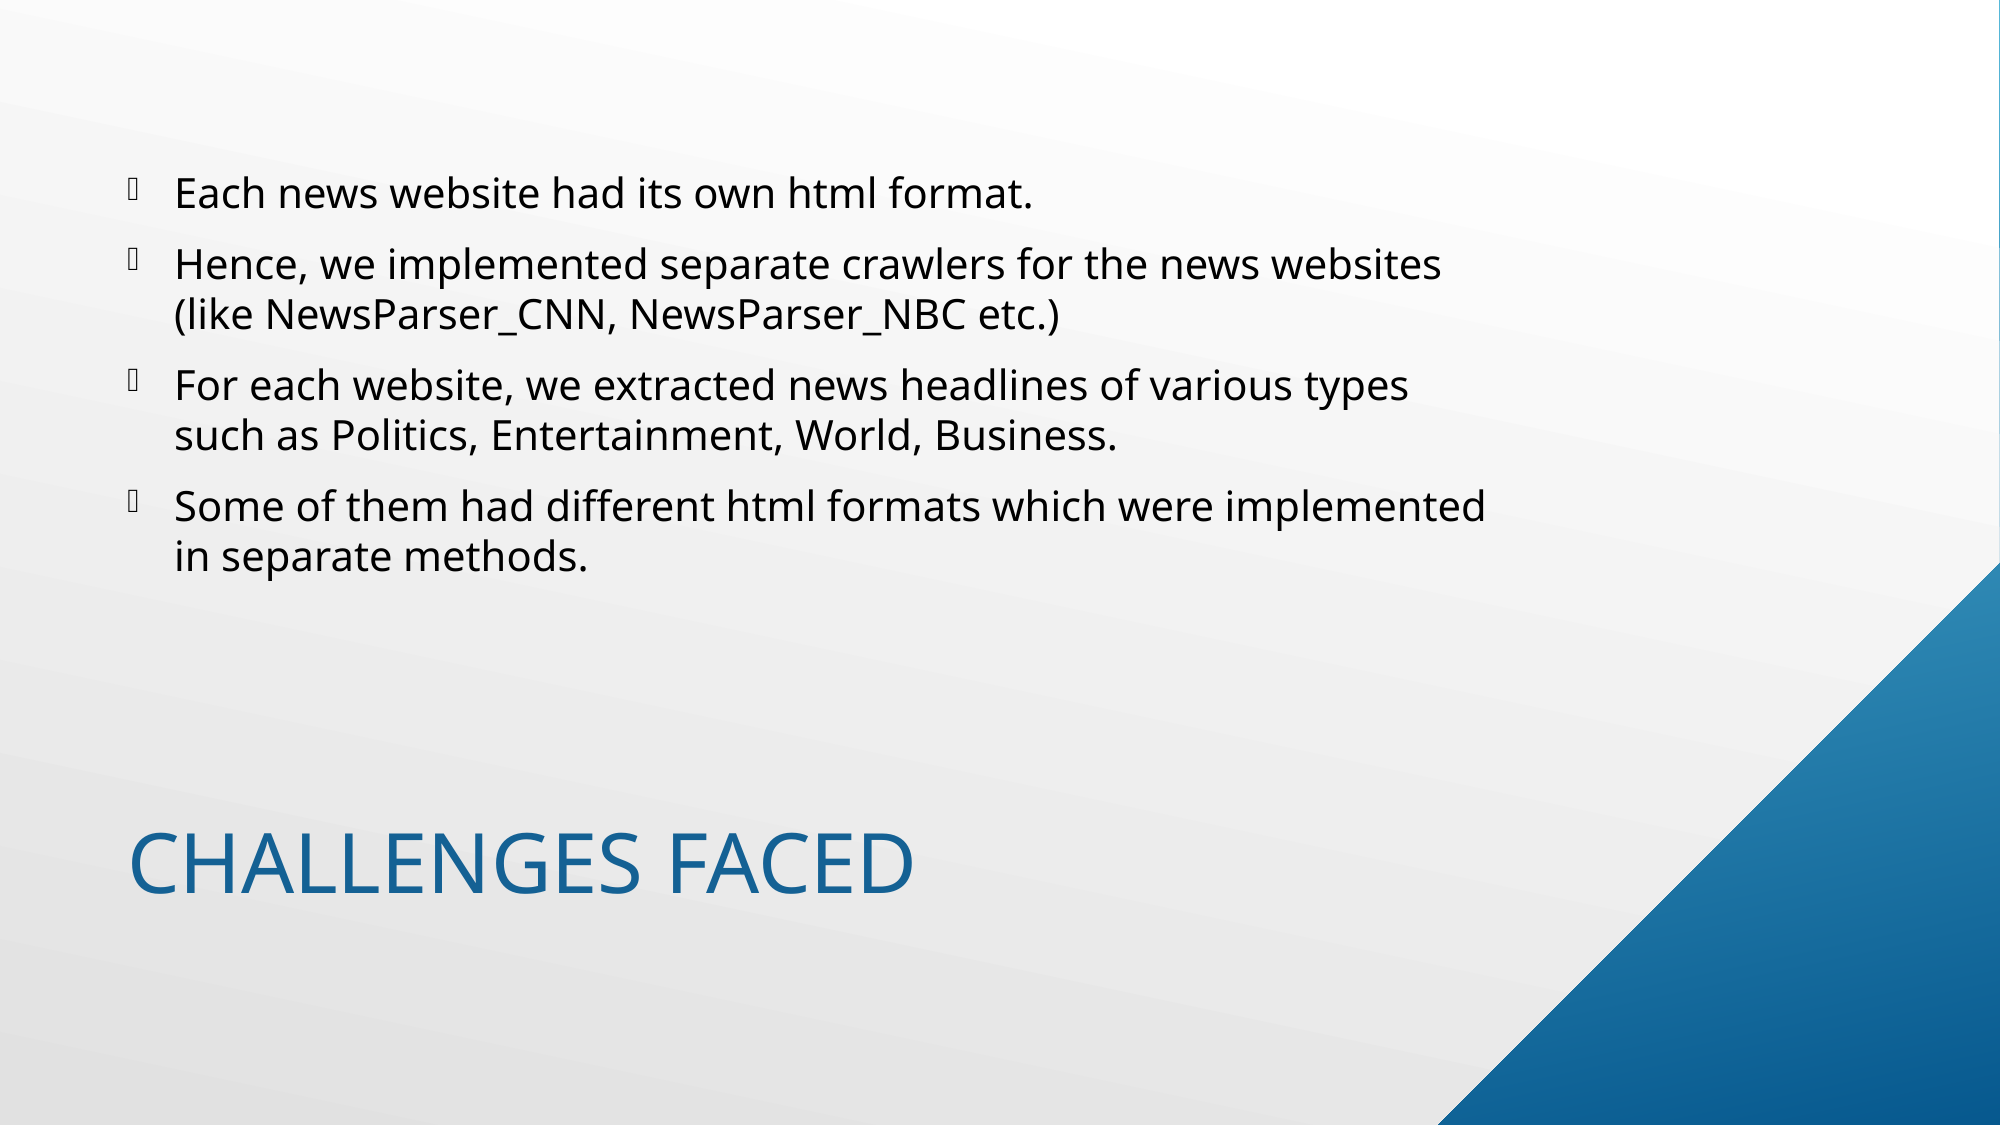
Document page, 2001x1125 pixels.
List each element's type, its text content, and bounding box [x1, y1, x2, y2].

list Each news website had its own html format. Hence, we implemented separate crawlers for the news websites (like NewsParser_CNN, NewsParser_NBC etc.) For each website, we extracted news headlines of various types such as Politics, Entertainment, World, Business. Some of them had different html formats which were implemented in separate methods. [112, 112, 1513, 706]
text_box [0, 0, 2000, 1125]
text_box [1440, 565, 2000, 1125]
title Challenges faced [112, 736, 1513, 984]
